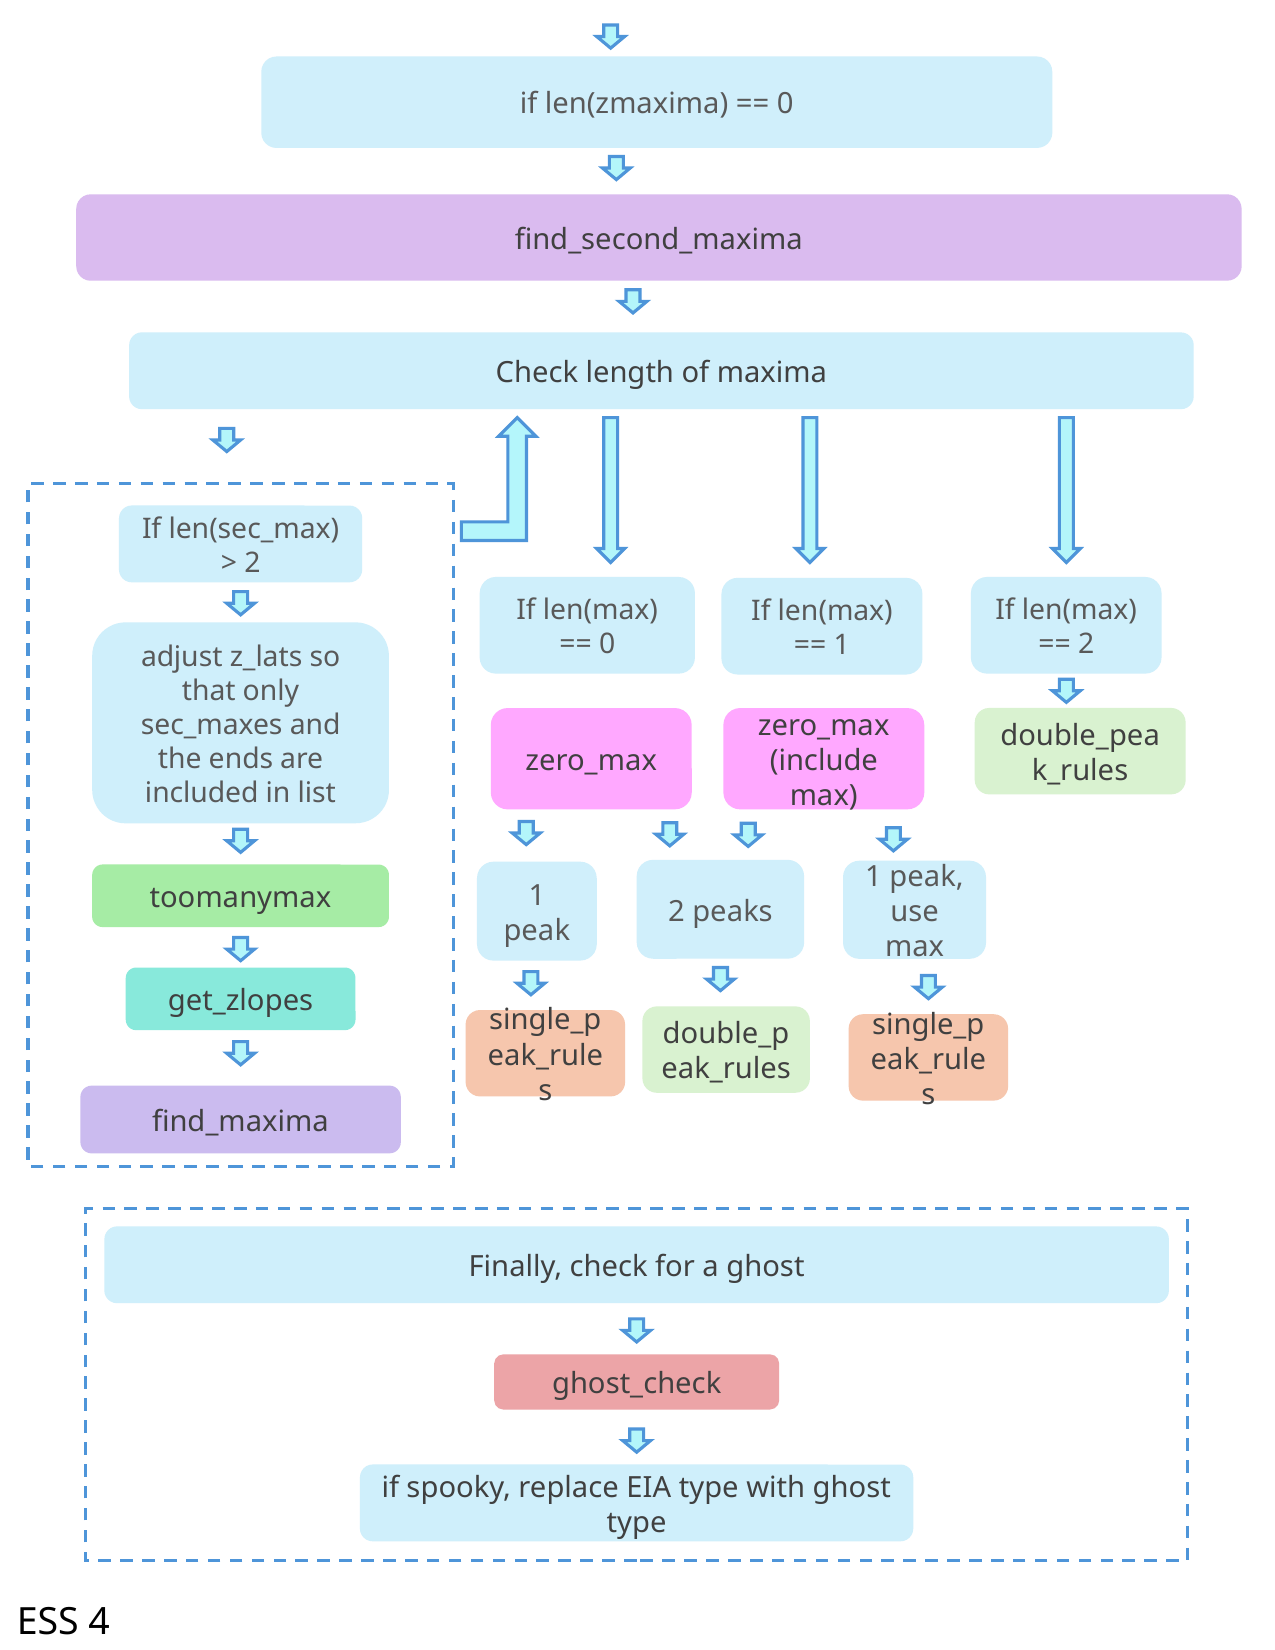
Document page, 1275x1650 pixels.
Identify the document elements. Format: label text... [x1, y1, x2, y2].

text_box double_peak_rules [640, 1004, 812, 1095]
text_box zero_max (include max) [721, 706, 926, 811]
text_box [592, 23, 629, 51]
text_box [618, 1427, 655, 1455]
text_box zero_max [489, 706, 694, 811]
text_box [702, 965, 739, 993]
text_box [875, 826, 912, 853]
text_box [512, 970, 550, 997]
text_box single_peak_rules [847, 1012, 1010, 1103]
text_box [84, 1207, 1189, 1562]
text_box [792, 416, 828, 565]
text_box if len(zmaxima) == 0 [259, 54, 1054, 150]
text_box [459, 415, 540, 543]
text_box [507, 819, 545, 847]
text_box [651, 821, 689, 848]
text_box [614, 288, 652, 315]
text_box ESS 4 [2, 1589, 197, 1650]
text_box Check length of maxima [127, 330, 1196, 411]
text_box If len(max) == 0 [478, 575, 697, 676]
text_box single_peak_rules [464, 1008, 627, 1099]
text_box [208, 426, 245, 454]
text_box [618, 1317, 655, 1345]
text_box [592, 416, 629, 565]
text_box ghost_check [492, 1352, 781, 1412]
text_box [910, 973, 947, 1001]
text_box 2 peaks [635, 858, 806, 961]
text_box 1 peak [475, 860, 599, 963]
text_box [1048, 677, 1085, 705]
text_box If len(max) == 1 [719, 576, 925, 677]
text_box double_peak_rules [973, 706, 1188, 796]
text_box 1 peak, use max [841, 859, 988, 961]
text_box If len(max) == 2 [969, 575, 1164, 676]
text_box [27, 483, 454, 1167]
text_box find_second_maxima [74, 192, 1244, 283]
text_box [1048, 416, 1085, 565]
text_box [729, 821, 767, 849]
text_box if spooky, replace EIA type with ghost type [358, 1462, 915, 1543]
text_box [598, 154, 635, 182]
text_box Finally, check for a ghost [102, 1224, 1171, 1305]
